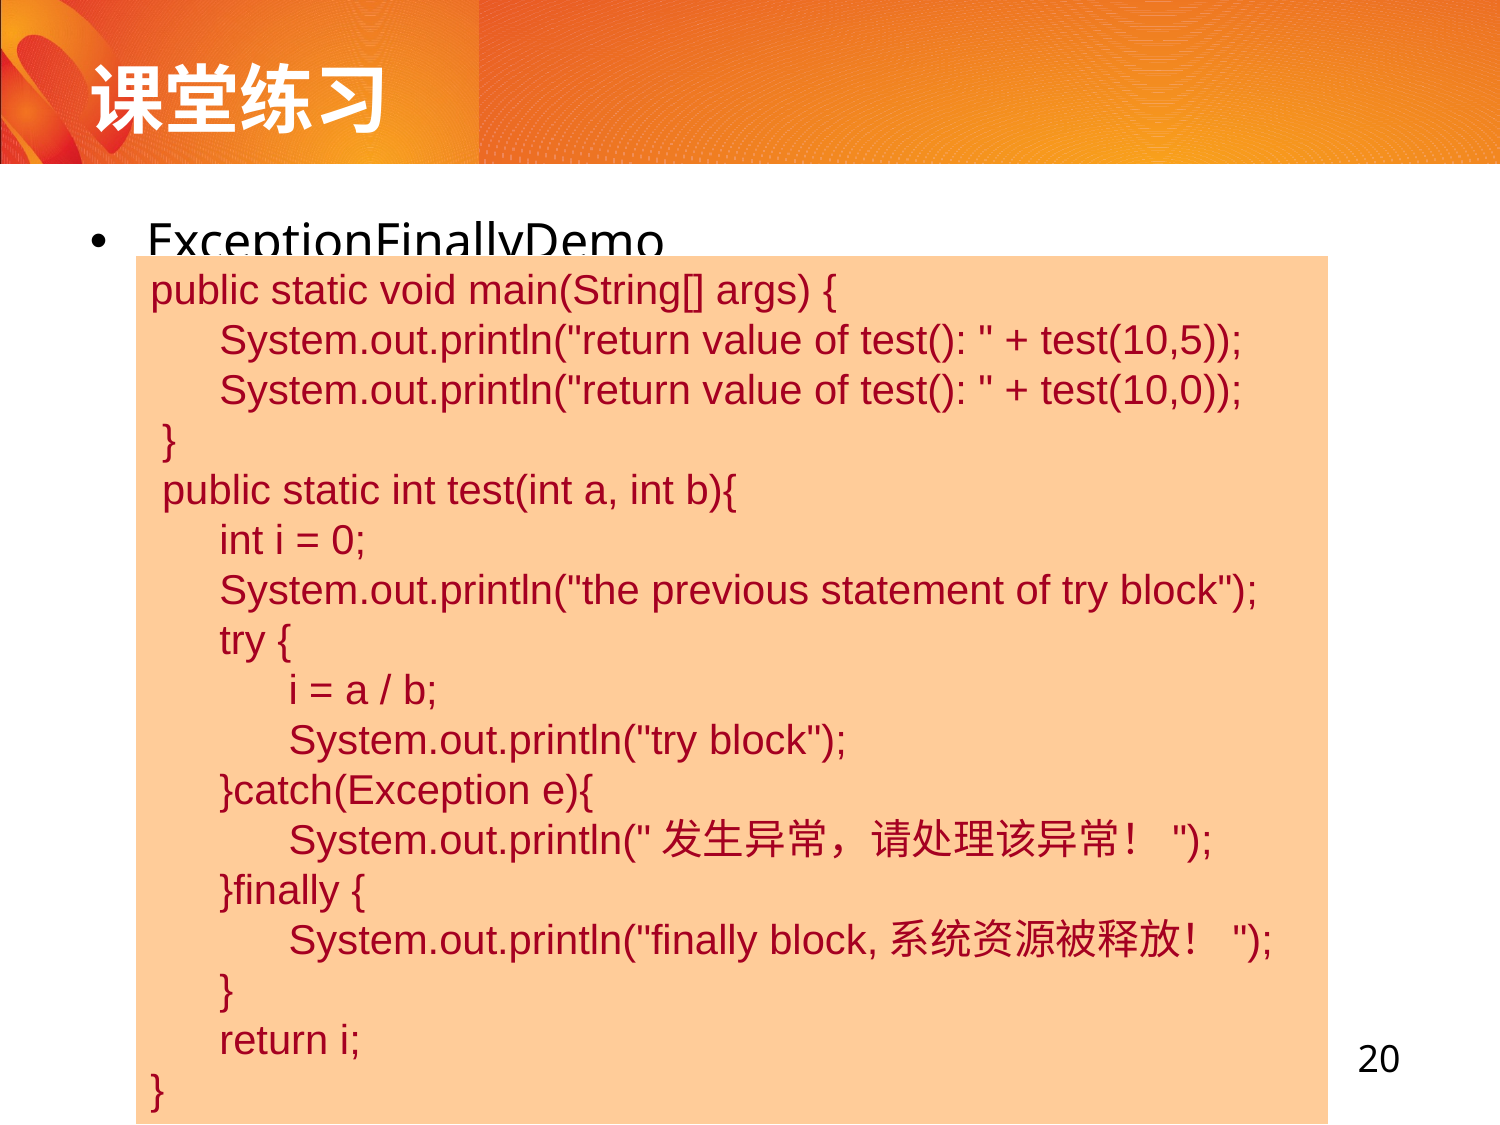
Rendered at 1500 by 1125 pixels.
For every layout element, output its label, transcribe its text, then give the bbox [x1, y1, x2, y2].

list ExceptionFinallyDemo [75, 190, 1425, 1005]
title 课堂练习 [75, 45, 1425, 167]
text_box public static void main(String[] args) { System.out.println("return value of test(): " + test(10,5)); System.out.println("return value of test(): " + test(10,0)); } public static int test(int a, int b){ int i = 0; System.out.println("the previous statement of try block"); try { i = a / b; System.out.println("try block"); }catch(Exception e){ System.out.println("发生异常，请处理该异常！"); }finally { System.out.println("finally block,系统资源被释放！"); } return i; } [135, 255, 1329, 1125]
picture [0, 0, 1500, 164]
